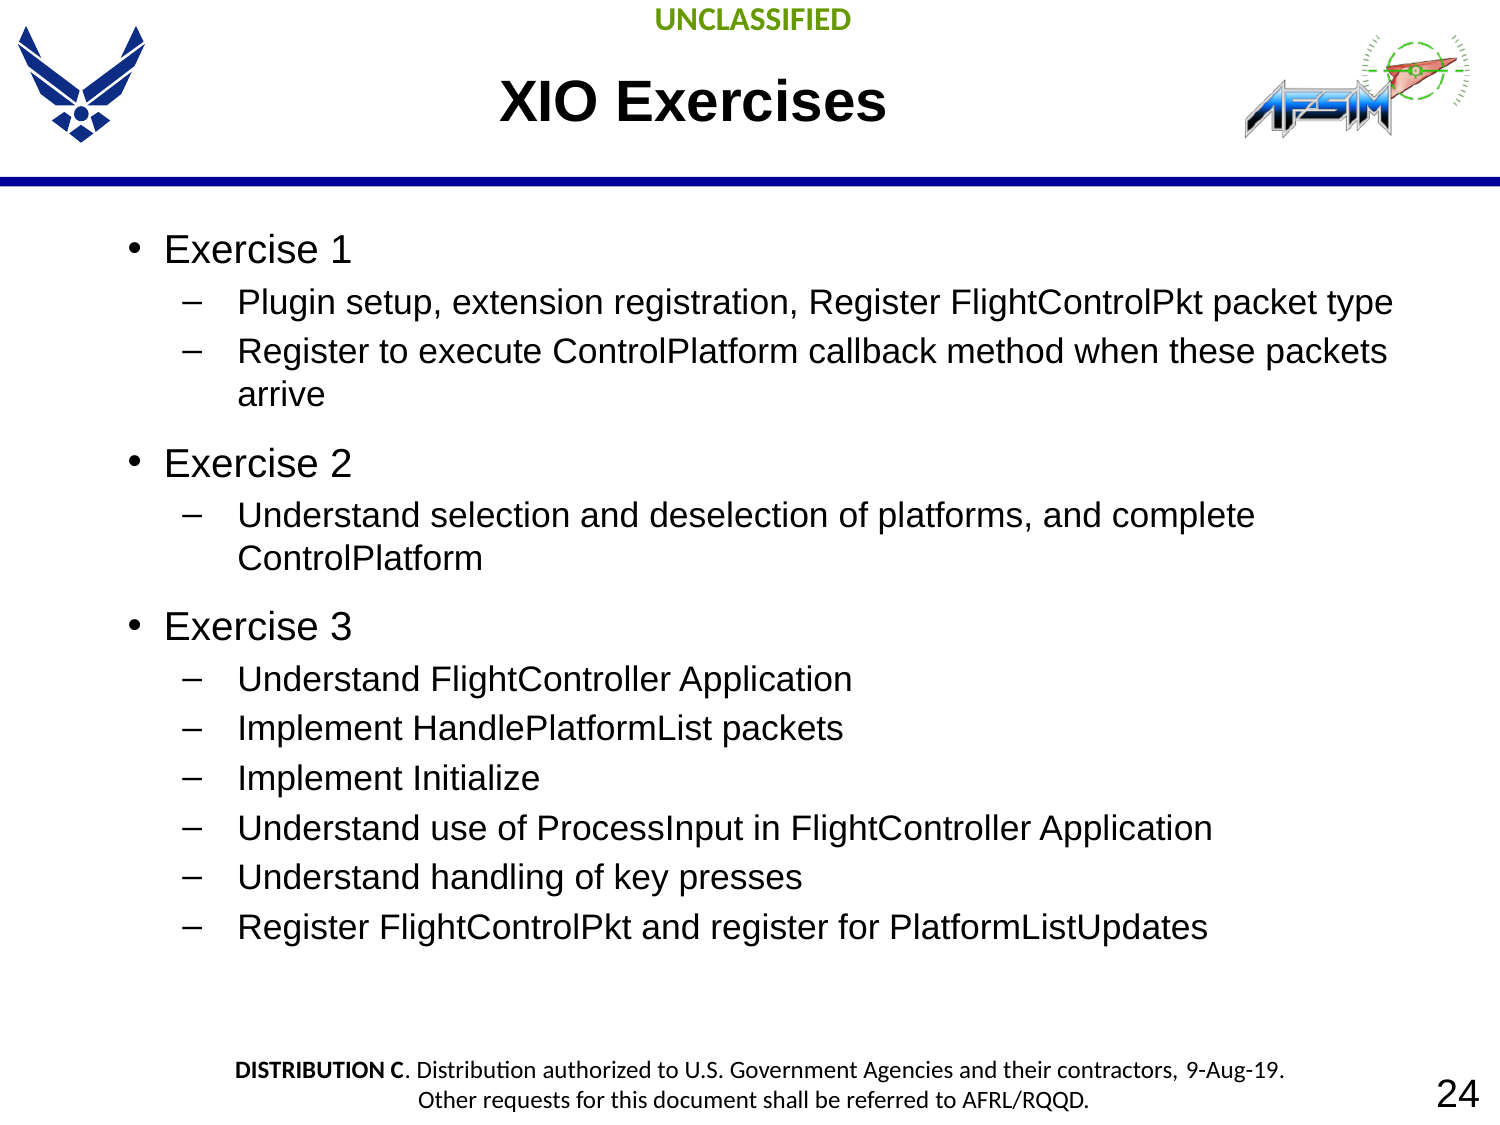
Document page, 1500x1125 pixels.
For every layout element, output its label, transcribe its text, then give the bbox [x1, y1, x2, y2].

picture [1238, 22, 1483, 147]
title XIO Exercises [150, 4, 1238, 193]
list Exercise 1 Plugin setup, extension registration, Register FlightControlPkt packet type Register to execute ControlPlatform callback method when these packets arrive Exercise 2 Understand selection and deselection of platforms, and complete ControlPlatform Exercise 3 Understand FlightController Application Implement HandlePlatformList packets Implement Initialize Understand use of ProcessInput in FlightController Application Understand handling of key presses Register FlightControlPkt and register for PlatformListUpdates [75, 203, 1425, 1005]
